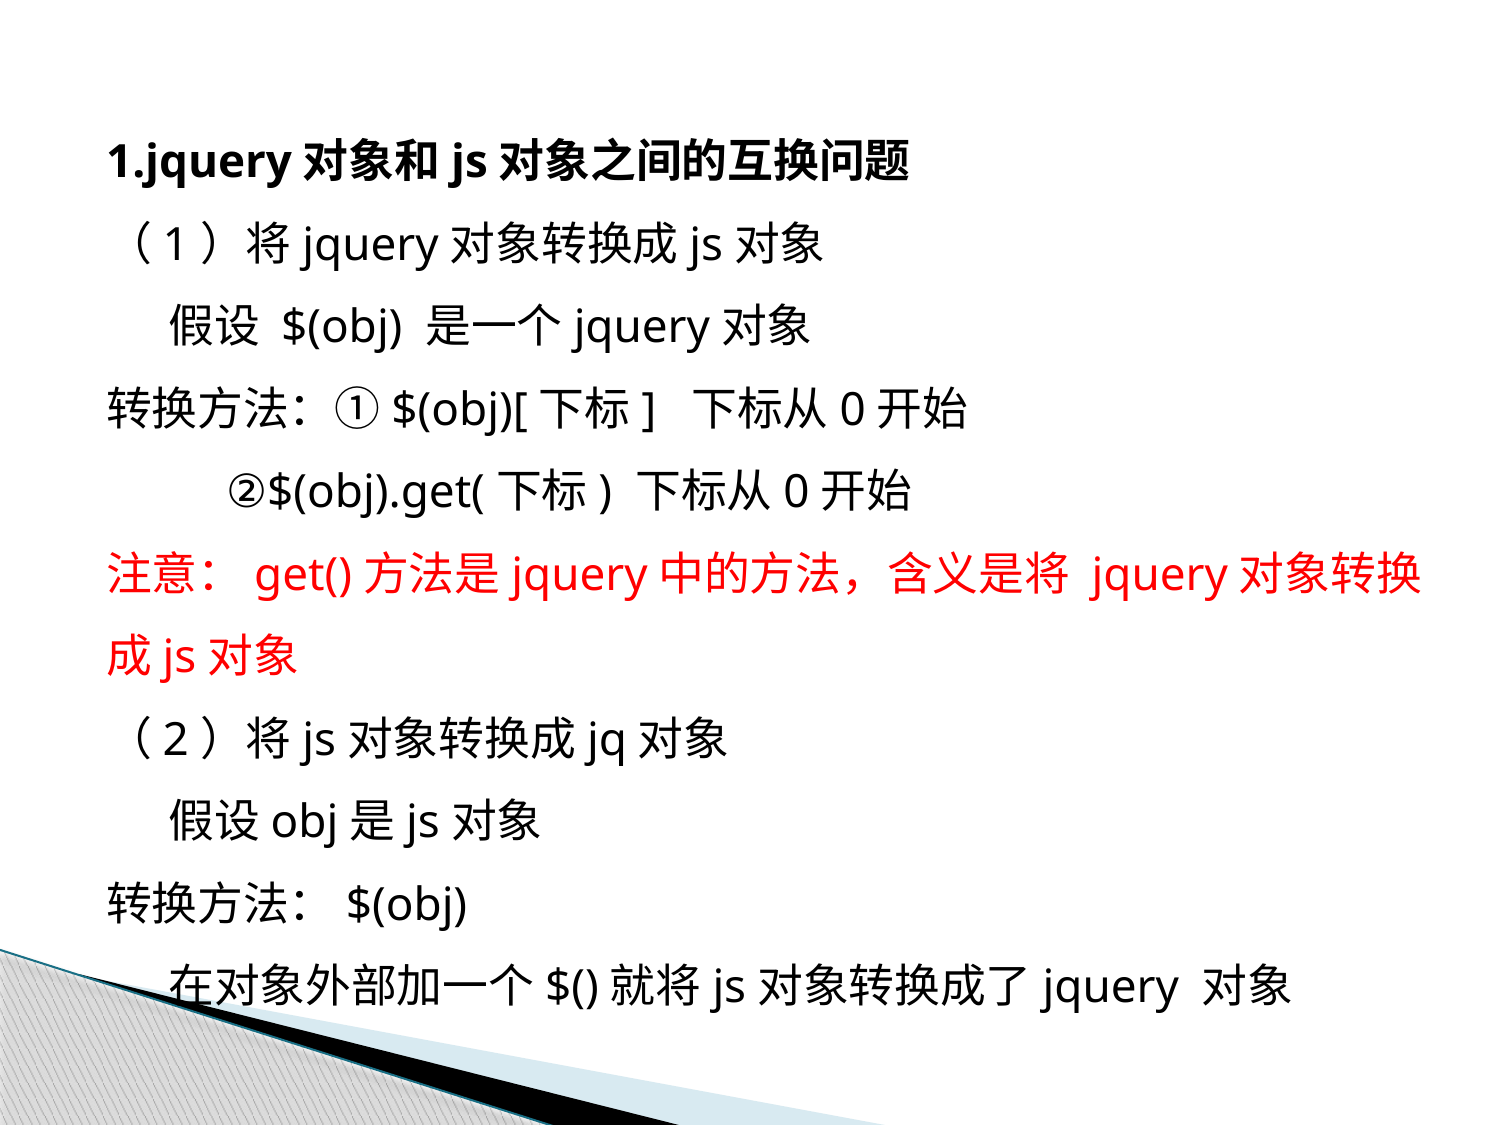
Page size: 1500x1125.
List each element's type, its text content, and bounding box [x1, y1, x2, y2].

text_box 1.jquery对象和js对象之间的互换问题 （1）将jquery对象转换成js对象 假设 $(obj) 是一个jquery对象 转换方法：①$(obj)[下标] 下标从0开始 ②$(obj).get(下标) 下标从0开始 注意：get()方法是jquery中的方法，含义是将 jquery对象转换成js对象 （2）将js对象转换成jq对象 假设obj是js对象 转换方法：$(obj) 在对象外部加一个$()就将js对象转换成了jquery 对象 [91, 97, 1441, 1028]
